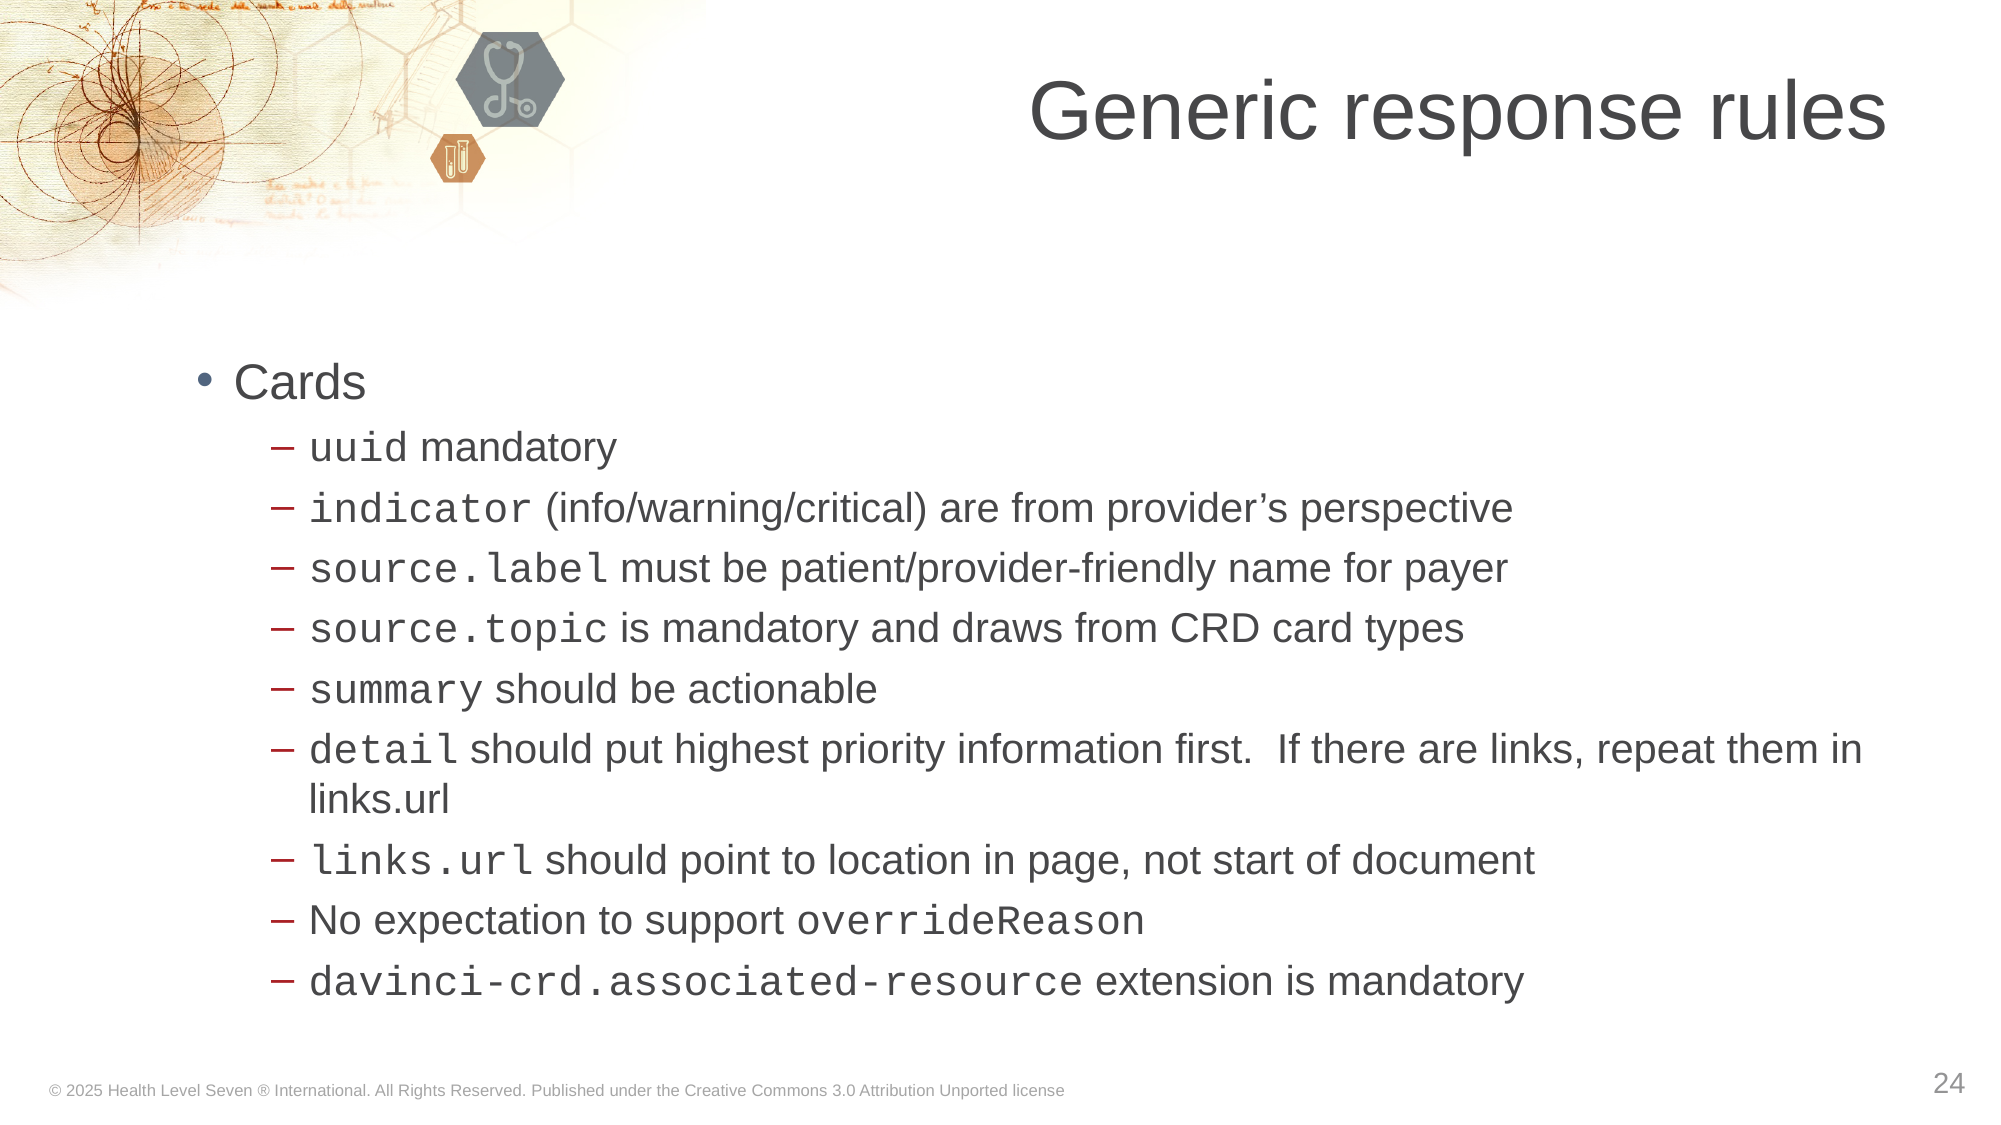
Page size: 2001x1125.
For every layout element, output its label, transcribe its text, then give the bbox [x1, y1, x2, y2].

picture [0, 0, 706, 310]
slide_number 24 [1515, 1064, 1966, 1125]
title Generic response rules [648, 59, 1904, 188]
list Cards uuid mandatory indicator (info/warning/critical) are from provider’s perspective source.label must be patient/provider-friendly name for payer source.topic is mandatory and draws from CRD card types summary should be actionable detail should put highest priority information first. If there are links, repeat them in links.url links.url should point to location in page, not start of document No expectation to support overrideReason davinci-crd.associated-resource extension is mandatory [181, 342, 1904, 1016]
